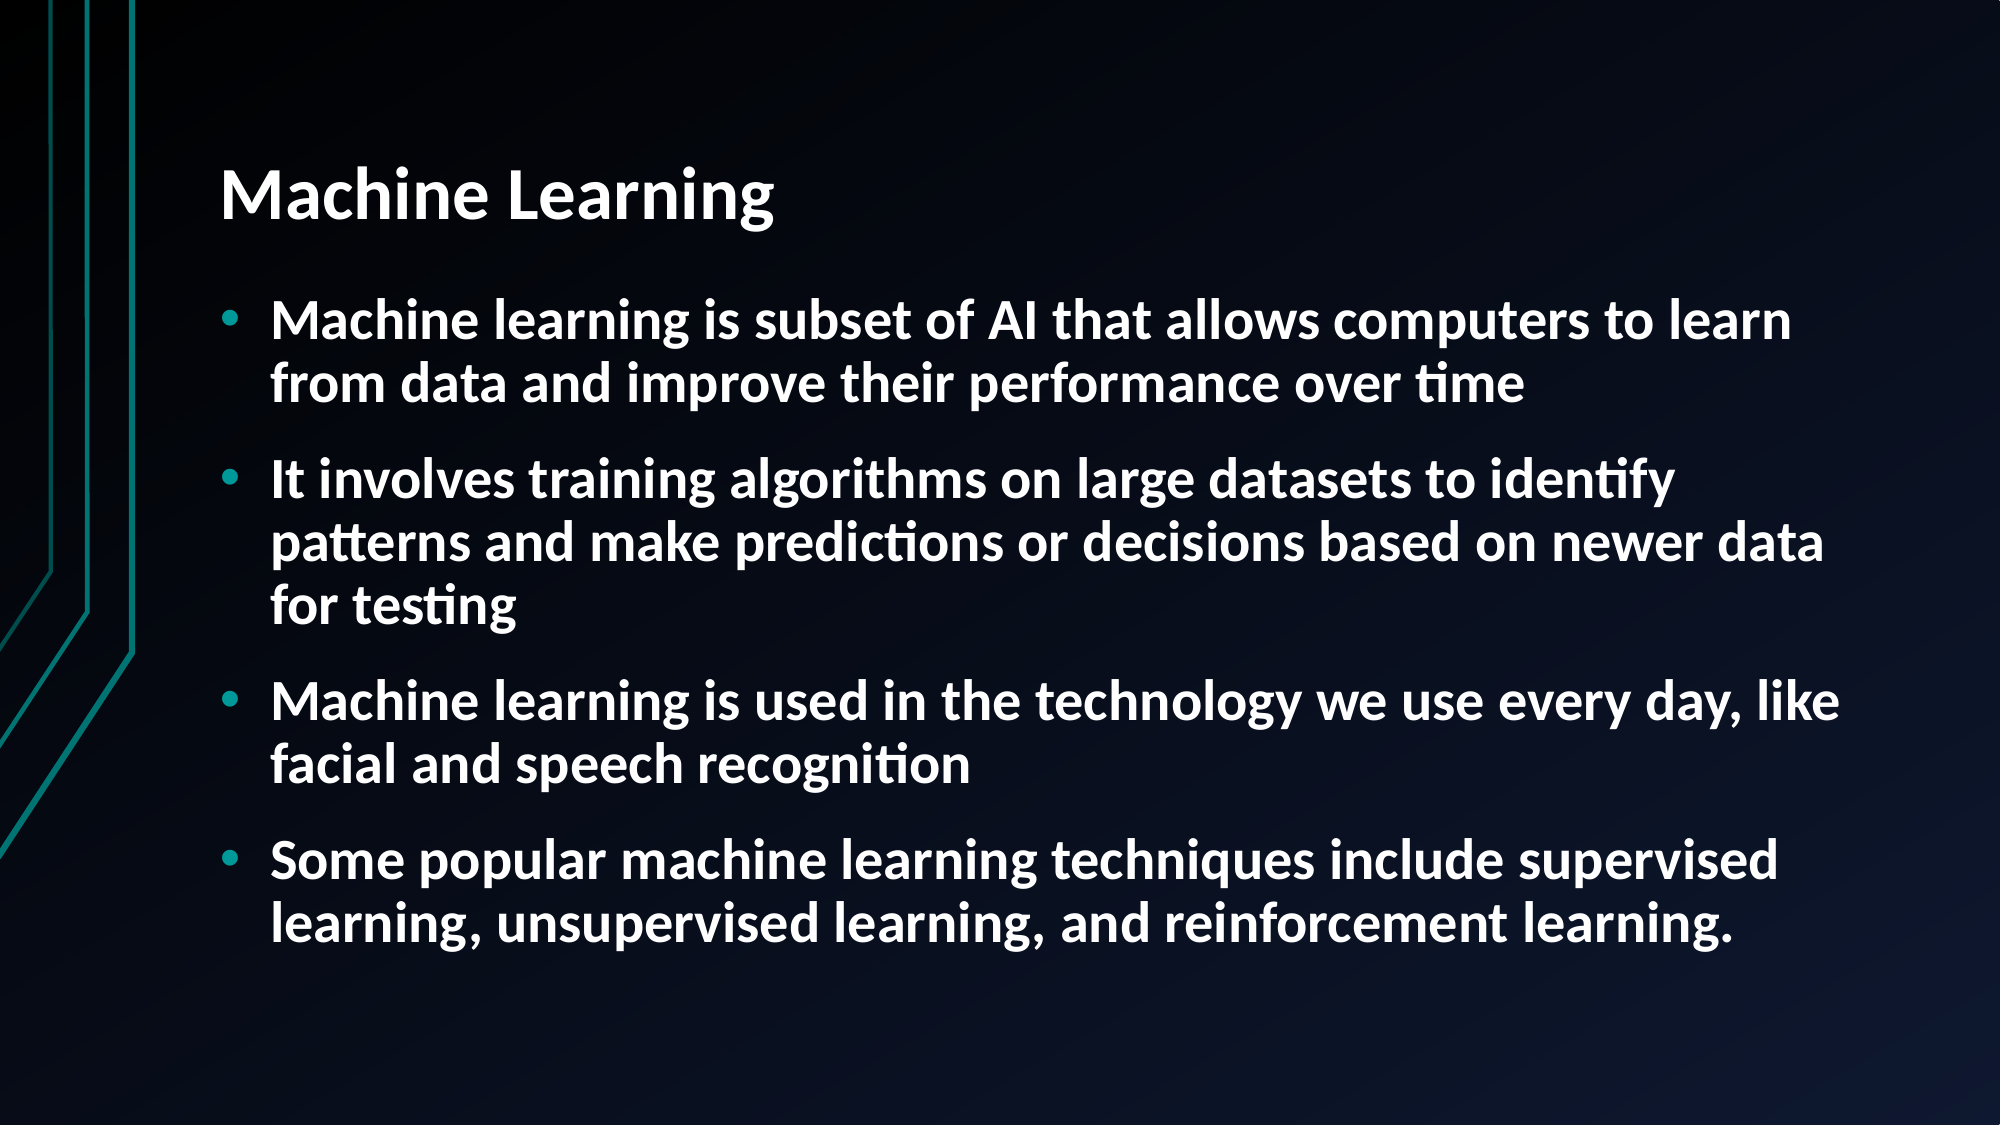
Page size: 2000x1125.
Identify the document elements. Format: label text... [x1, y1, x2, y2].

title Machine Learning [199, 45, 1900, 246]
list Machine learning is subset of AI that allows computers to learn from data and improve their performance over time It involves training algorithms on large datasets to identify patterns and make predictions or decisions based on newer data for testing Machine learning is used in the technology we use every day, like facial and speech recognition Some popular machine learning techniques include supervised learning, unsupervised learning, and reinforcement learning. [199, 279, 1900, 1012]
